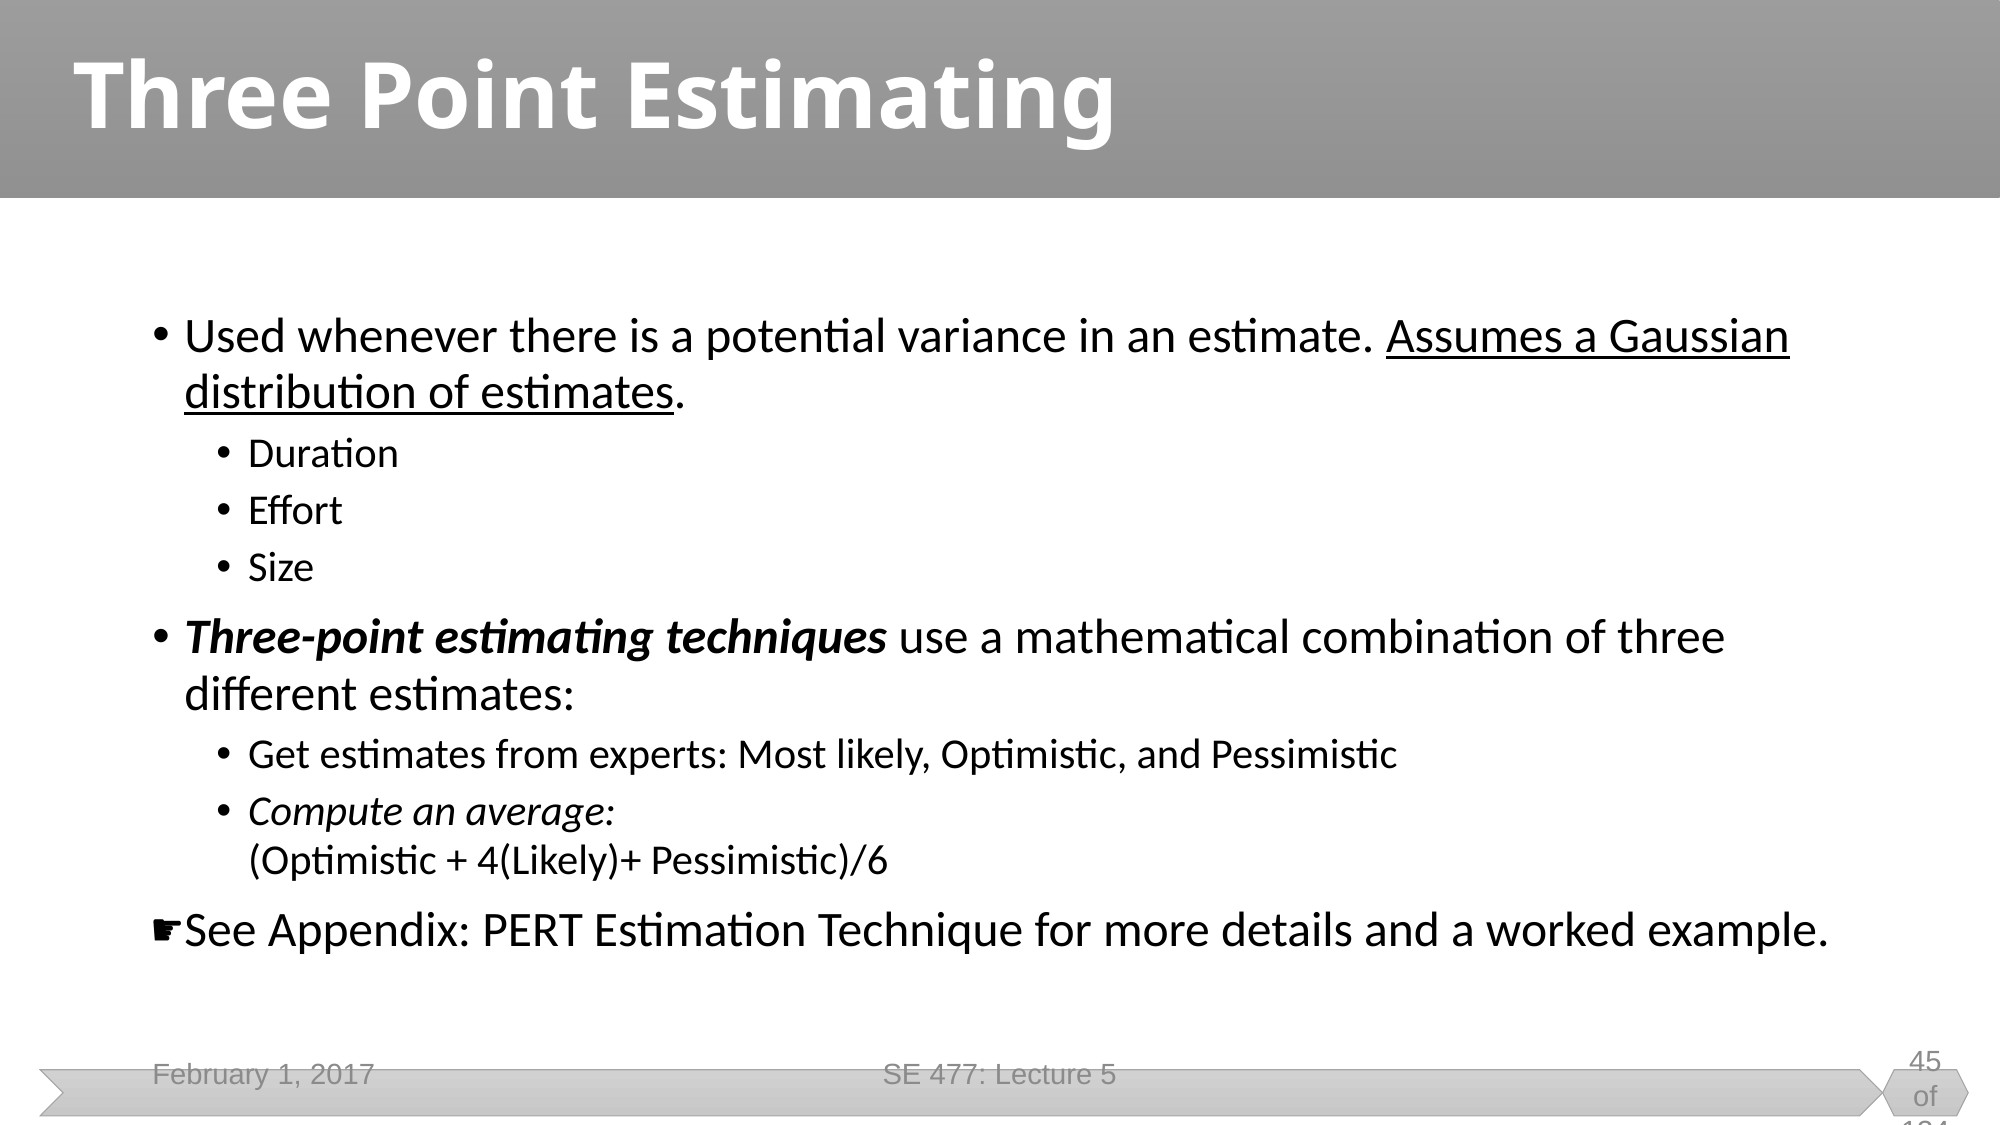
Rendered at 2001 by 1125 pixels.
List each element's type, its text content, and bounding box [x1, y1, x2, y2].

slide_number 45 of 134 [1882, 1065, 1969, 1125]
list Used whenever there is a potential variance in an estimate. Assumes a Gaussian distribution of estimates. Duration Effort Size Three-point estimating techniques use a mathematical combination of three different estimates: Get estimates from experts: Most likely, Optimistic, and Pessimistic Compute an average: (Optimistic + 4(Likely)+ Pessimistic)/6 See Appendix: PERT Estimation Technique for more details and a worked example. [137, 299, 1863, 1014]
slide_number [137, 1042, 588, 1103]
footer SE 477: Lecture 5 [662, 1042, 1338, 1103]
title Three Point Estimating [56, 0, 1969, 199]
